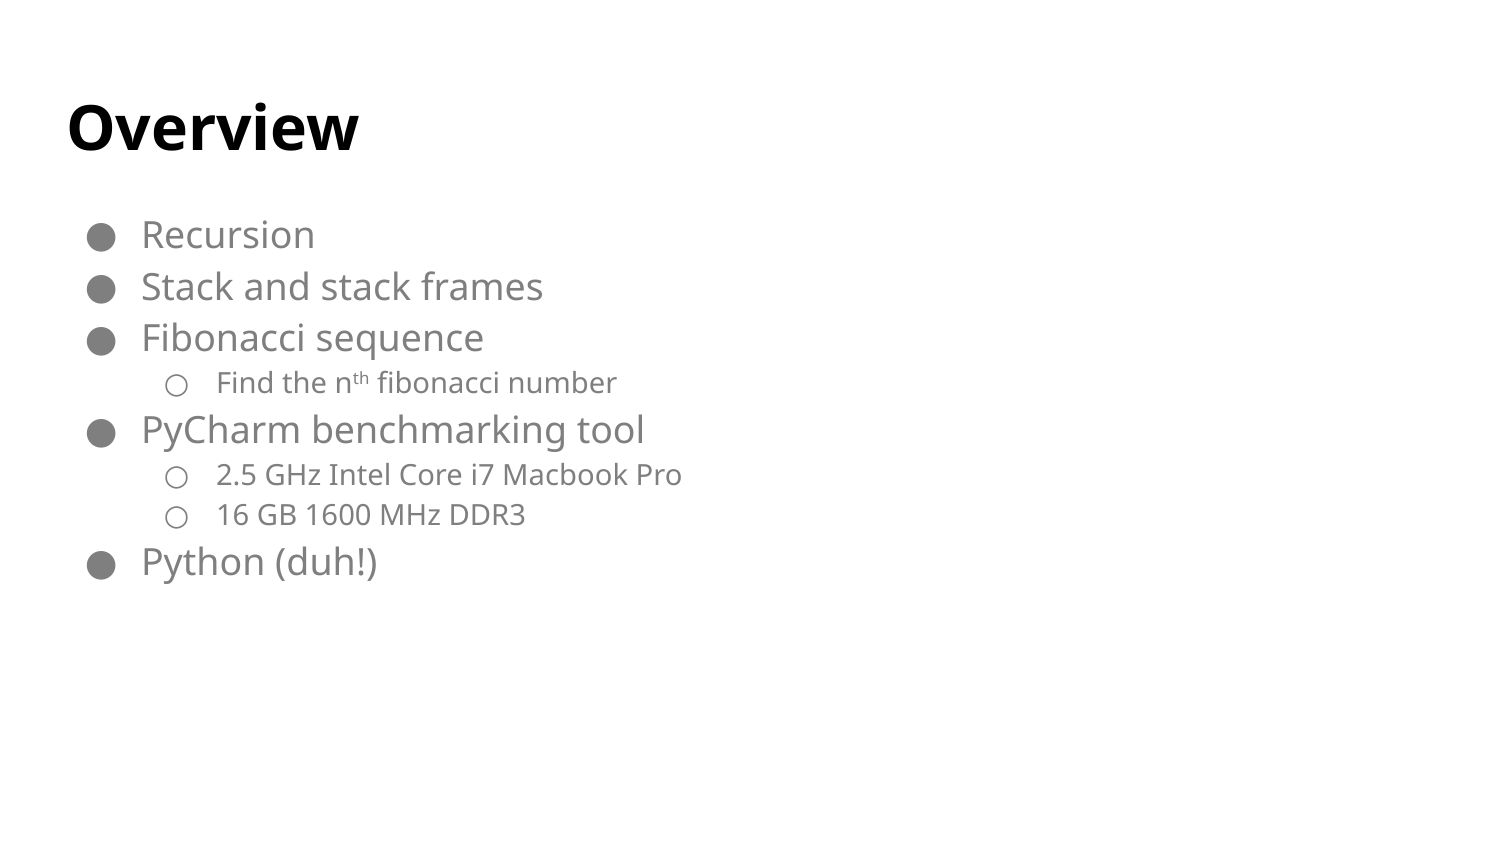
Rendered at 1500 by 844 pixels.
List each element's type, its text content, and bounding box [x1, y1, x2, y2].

title Overview [51, 72, 1449, 176]
list Recursion Stack and stack frames Fibonacci sequence Find the nth fibonacci number PyCharm benchmarking tool 2.5 GHz Intel Core i7 Macbook Pro 16 GB 1600 MHz DDR3 Python (duh!) [51, 189, 1449, 750]
